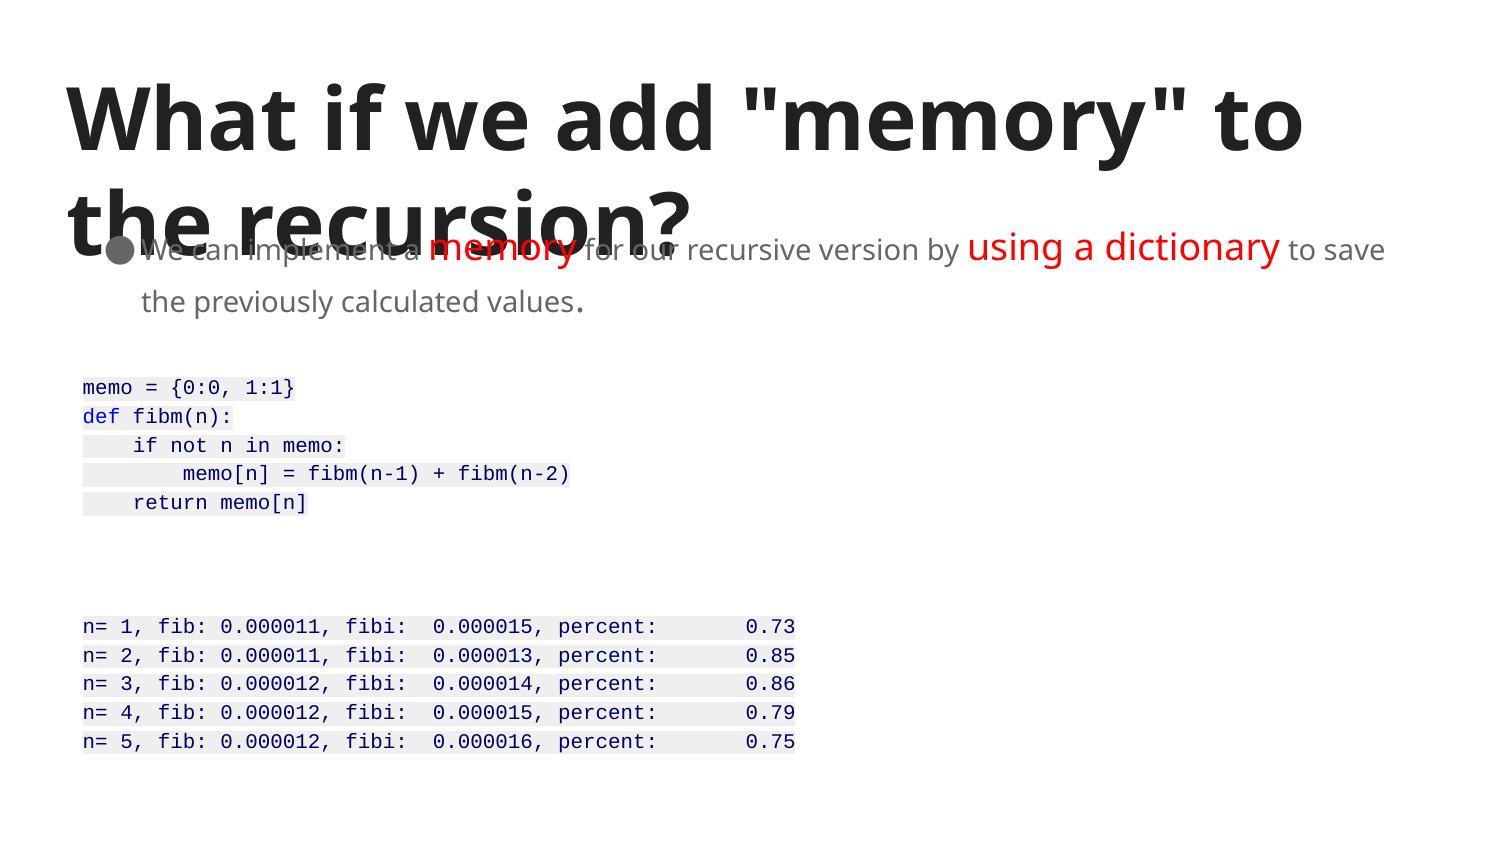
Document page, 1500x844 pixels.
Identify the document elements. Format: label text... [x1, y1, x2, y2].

title What if we add "memory" to the recursion? [51, 48, 1449, 180]
list We can implement a memory for our recursive version by using a dictionary to save the previously calculated values. memo = {0:0, 1:1} def fibm(n): if not n in memo: memo[n] = fibm(n-1) + fibm(n-2) return memo[n] n= 1, fib: 0.000011, fibi: 0.000015, percent: 0.73 n= 2, fib: 0.000011, fibi: 0.000013, percent: 0.85 n= 3, fib: 0.000012, fibi: 0.000014, percent: 0.86 n= 4, fib: 0.000012, fibi: 0.000015, percent: 0.79 n= 5, fib: 0.000012, fibi: 0.000016, percent: 0.75 [51, 201, 1449, 750]
